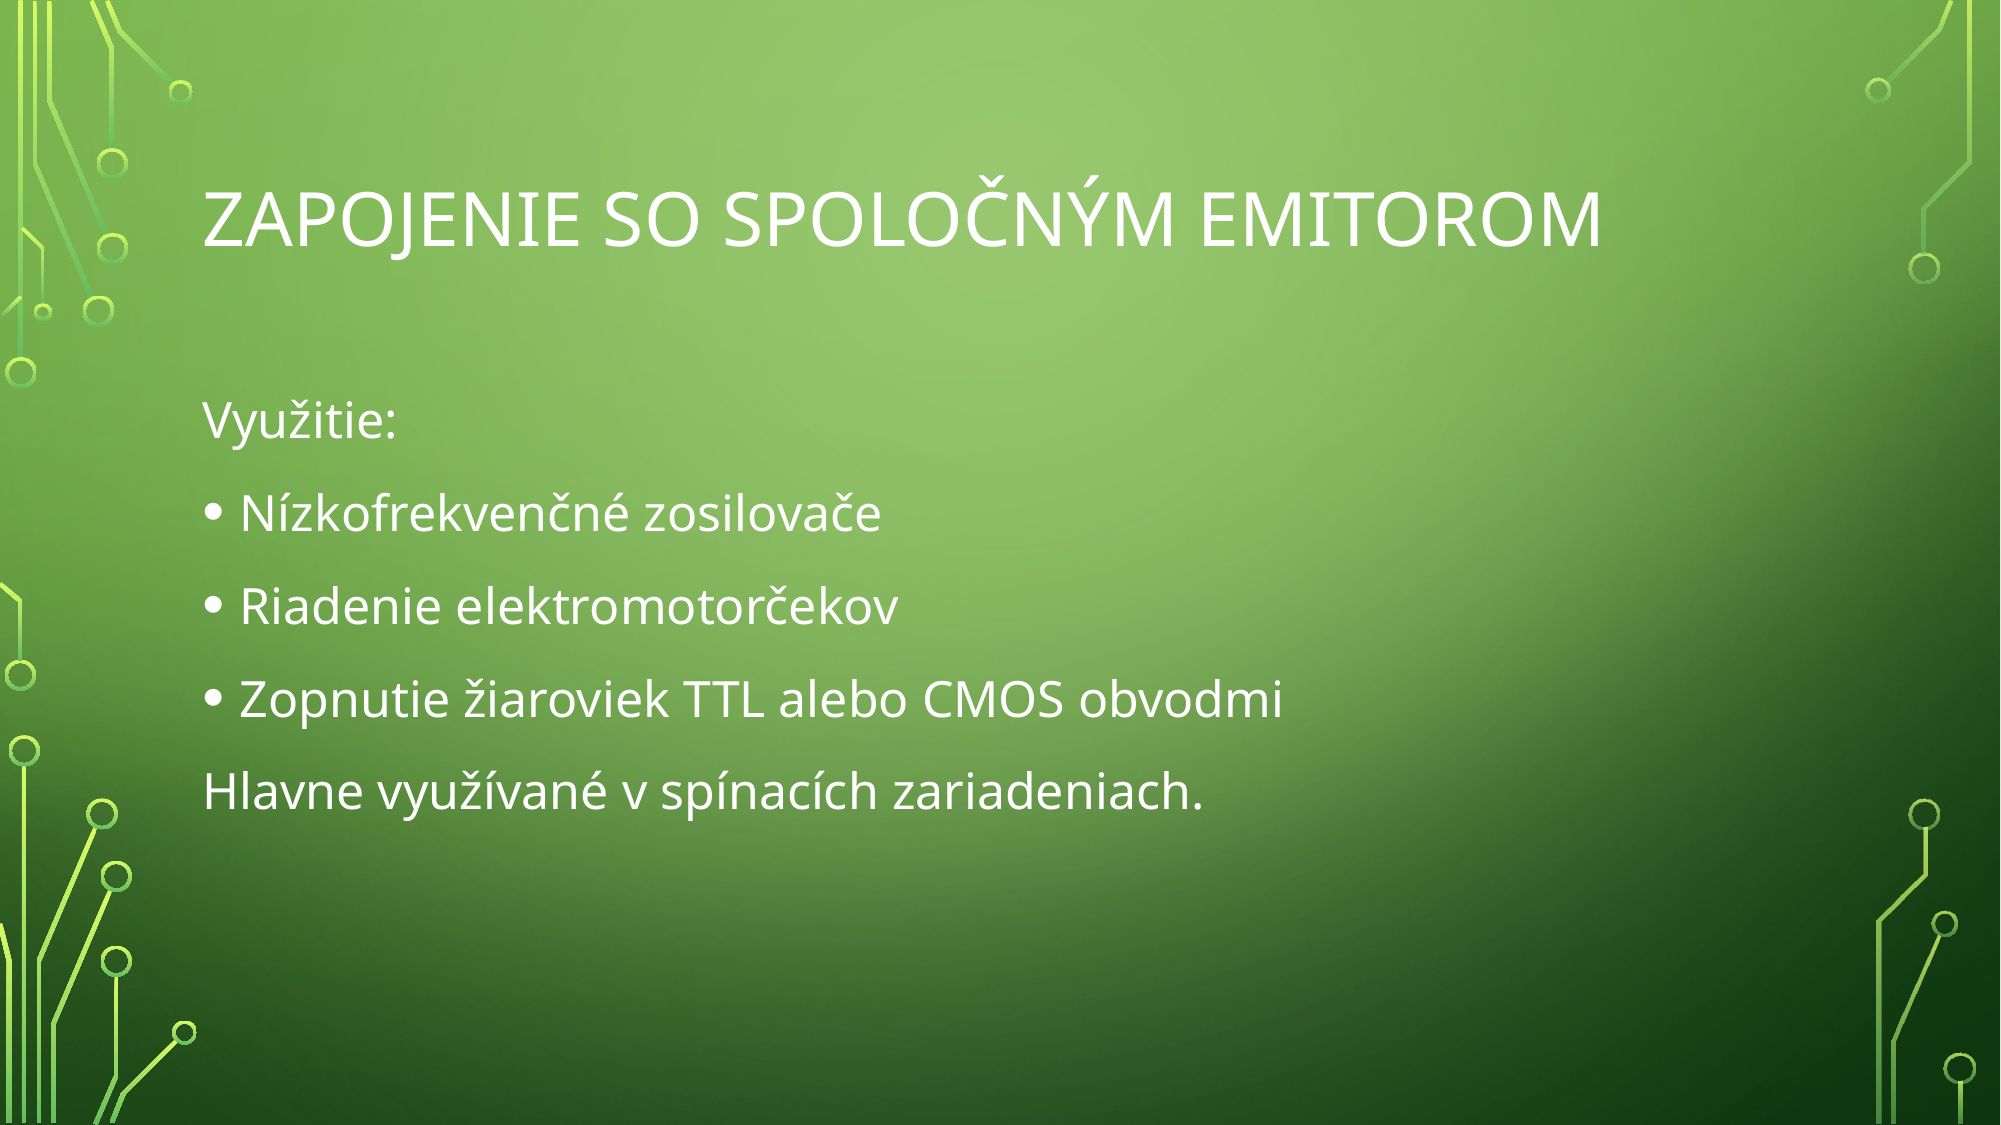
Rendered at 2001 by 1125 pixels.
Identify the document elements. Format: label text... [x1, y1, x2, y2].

list Využitie: Nízkofrekvenčné zosilovače Riadenie elektromotorčekov Zopnutie žiaroviek TTL alebo CMOS obvodmi Hlavne využívané v spínacích zariadeniach. [187, 369, 1813, 950]
title Zapojenie So spoločným emitorom [187, 101, 1813, 344]
